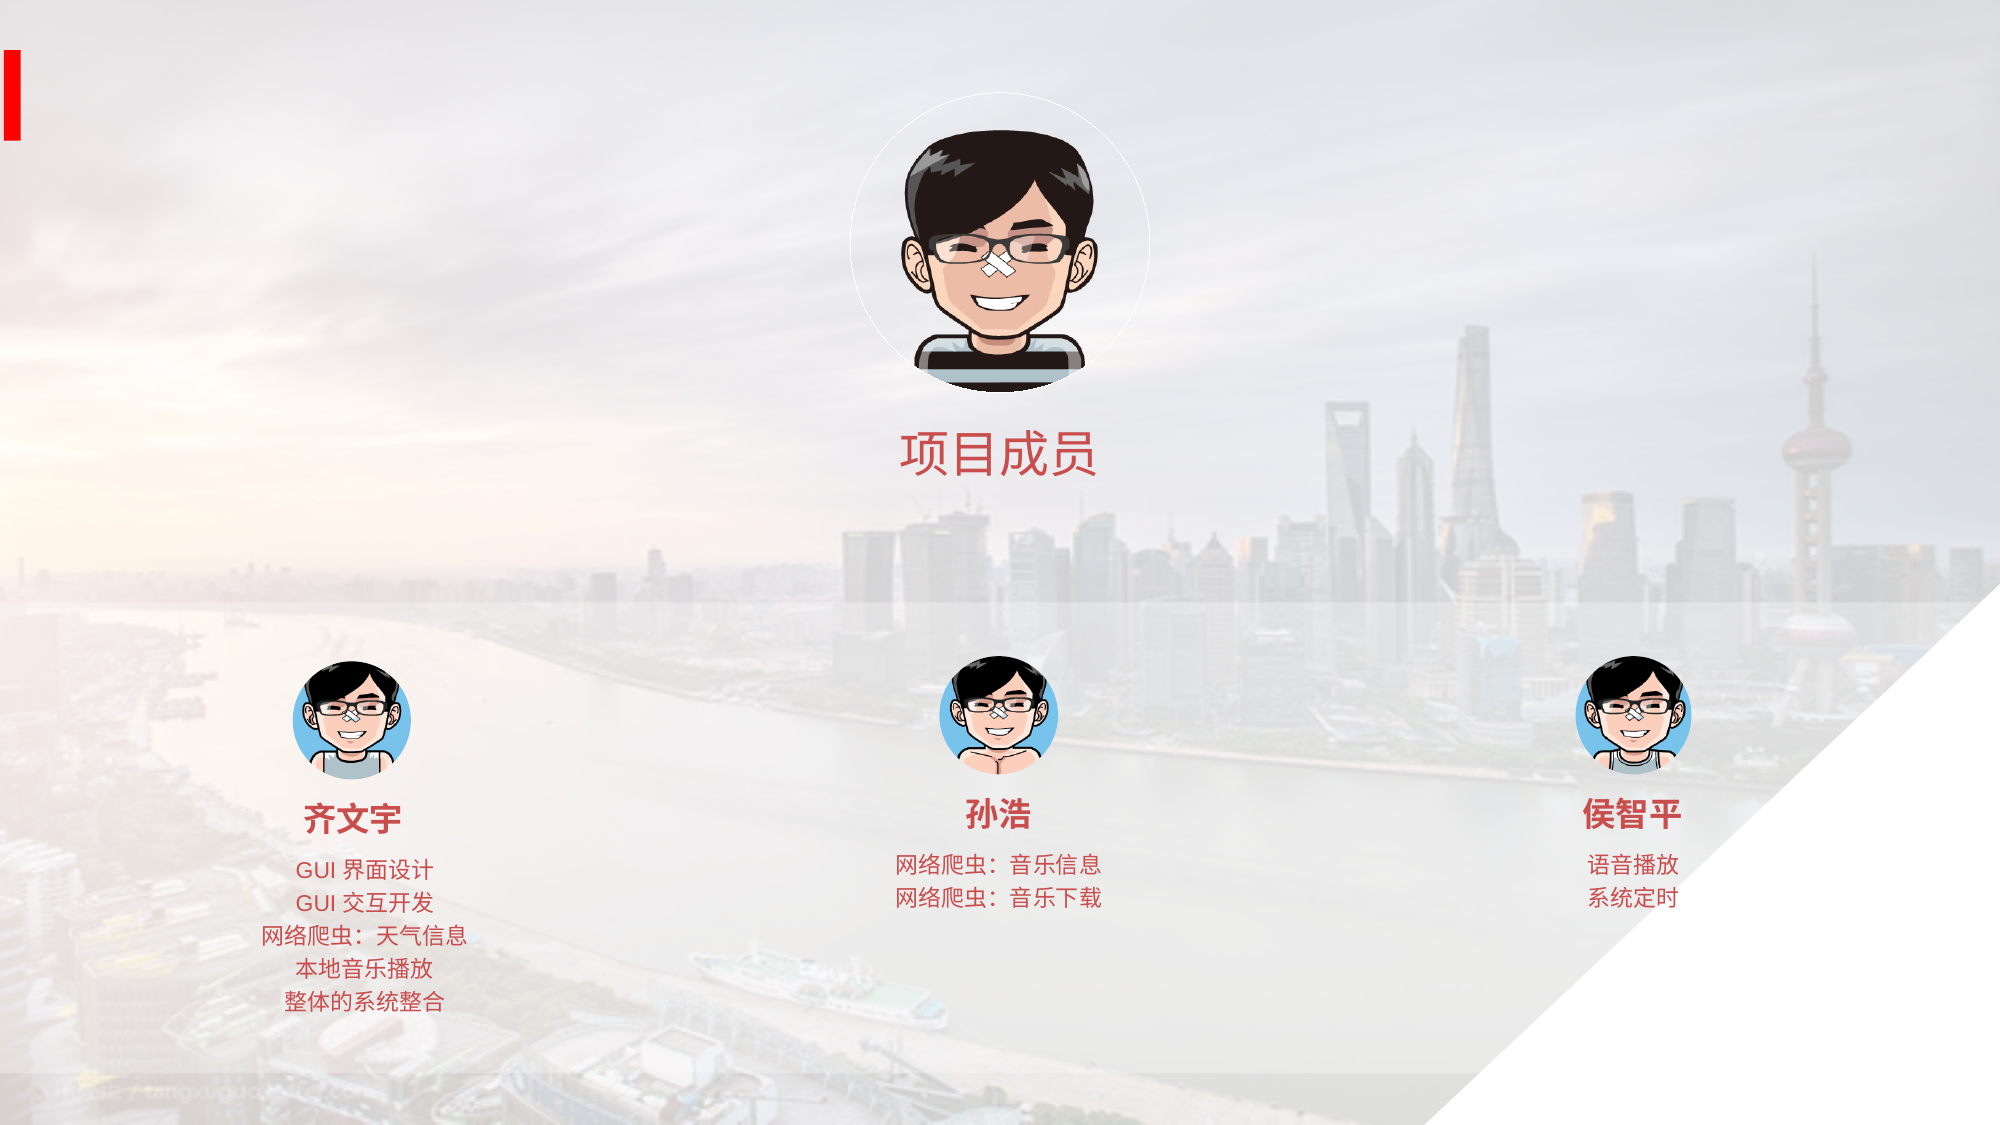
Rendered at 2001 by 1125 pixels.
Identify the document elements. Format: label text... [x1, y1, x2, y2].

picture [849, 92, 1150, 393]
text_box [804, 785, 1194, 920]
text_box 项目成员 [885, 414, 1115, 490]
picture [292, 661, 411, 780]
picture [1575, 656, 1692, 775]
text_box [1439, 785, 1828, 917]
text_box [170, 790, 560, 1058]
picture [939, 656, 1059, 775]
text_box [0, 601, 1995, 1074]
